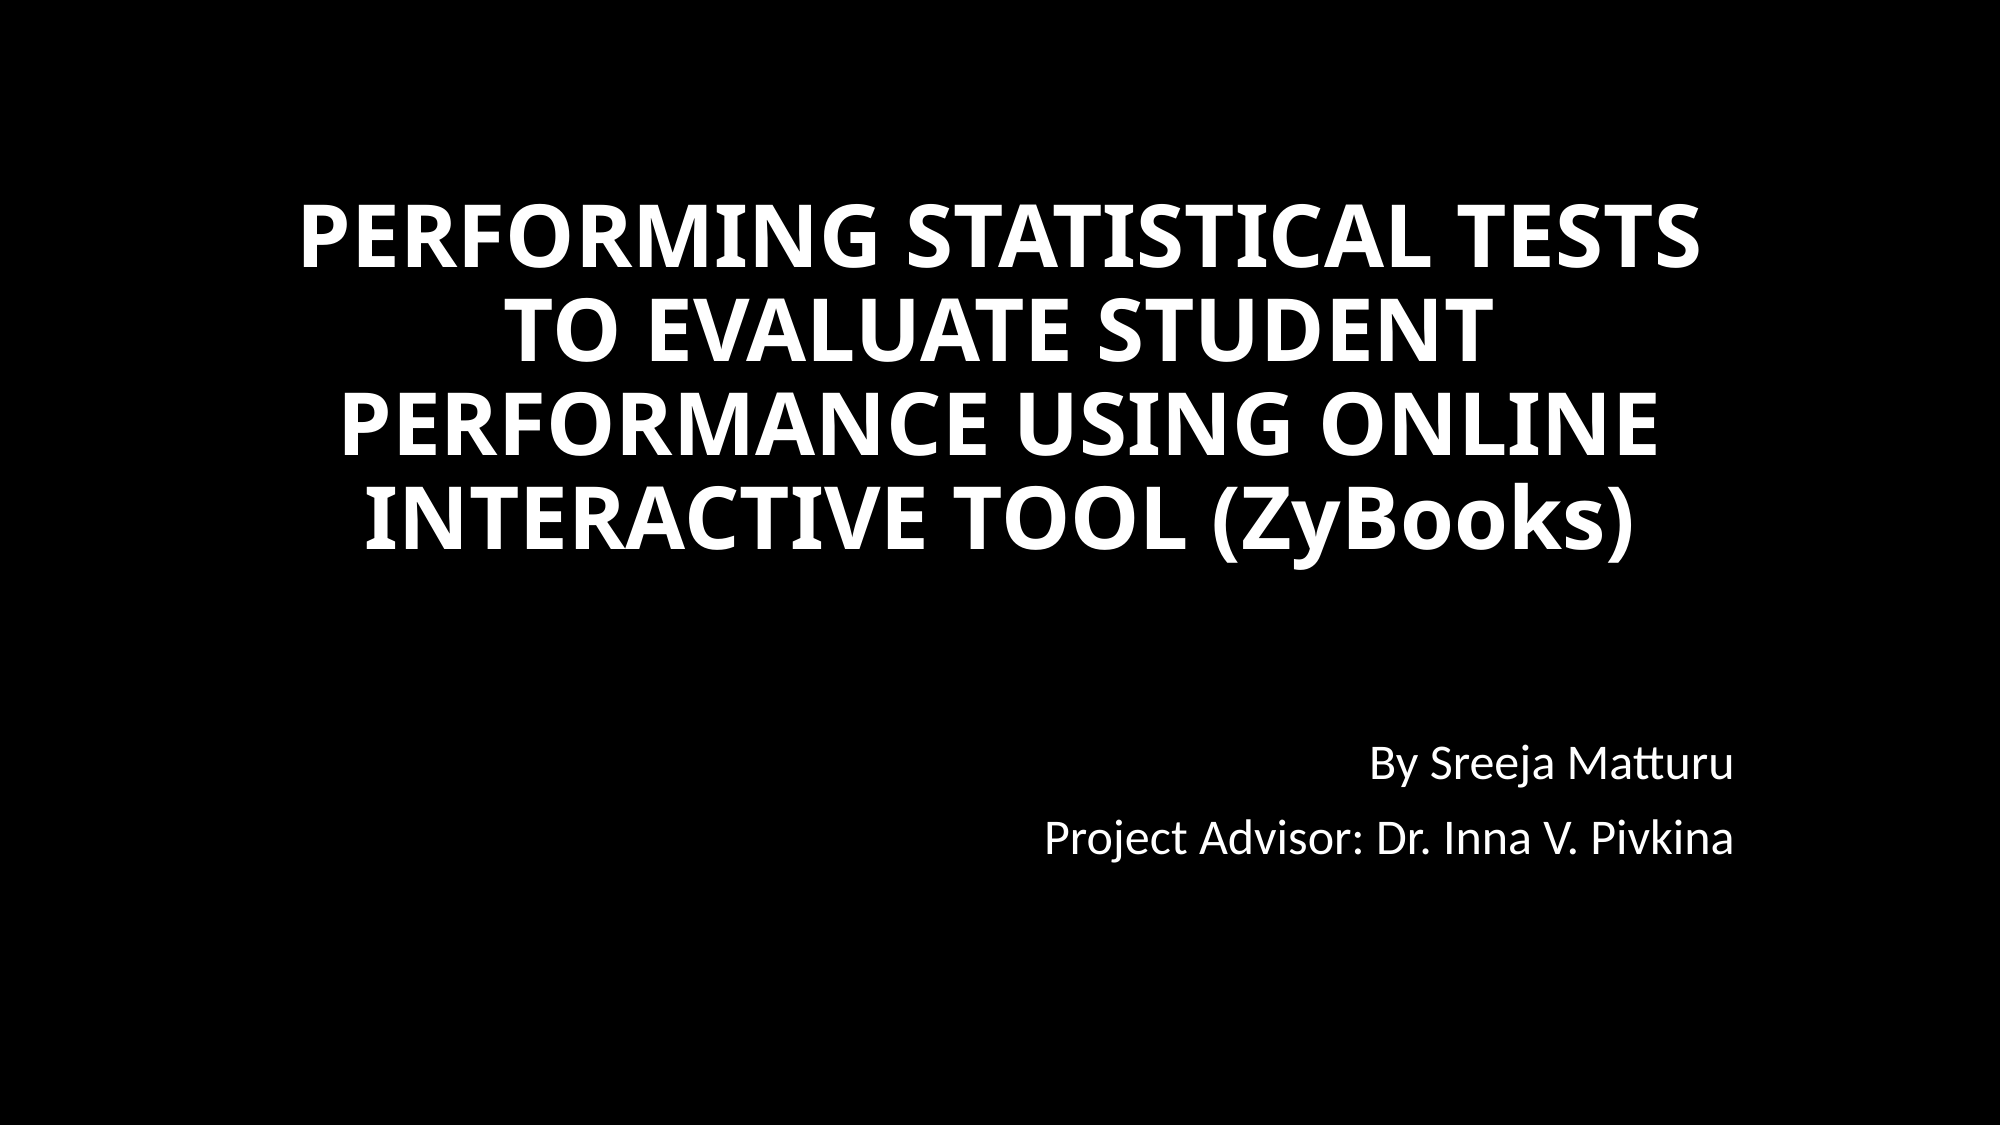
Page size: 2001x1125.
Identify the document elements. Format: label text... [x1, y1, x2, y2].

title PERFORMING STATISTICAL TESTS TO EVALUATE STUDENT PERFORMANCE USING ONLINE INTERACTIVE TOOL (ZyBooks) [249, 184, 1750, 576]
subtitle By Sreeja Matturu Project Advisor: Dr. Inna V. Pivkina [249, 728, 1750, 1001]
